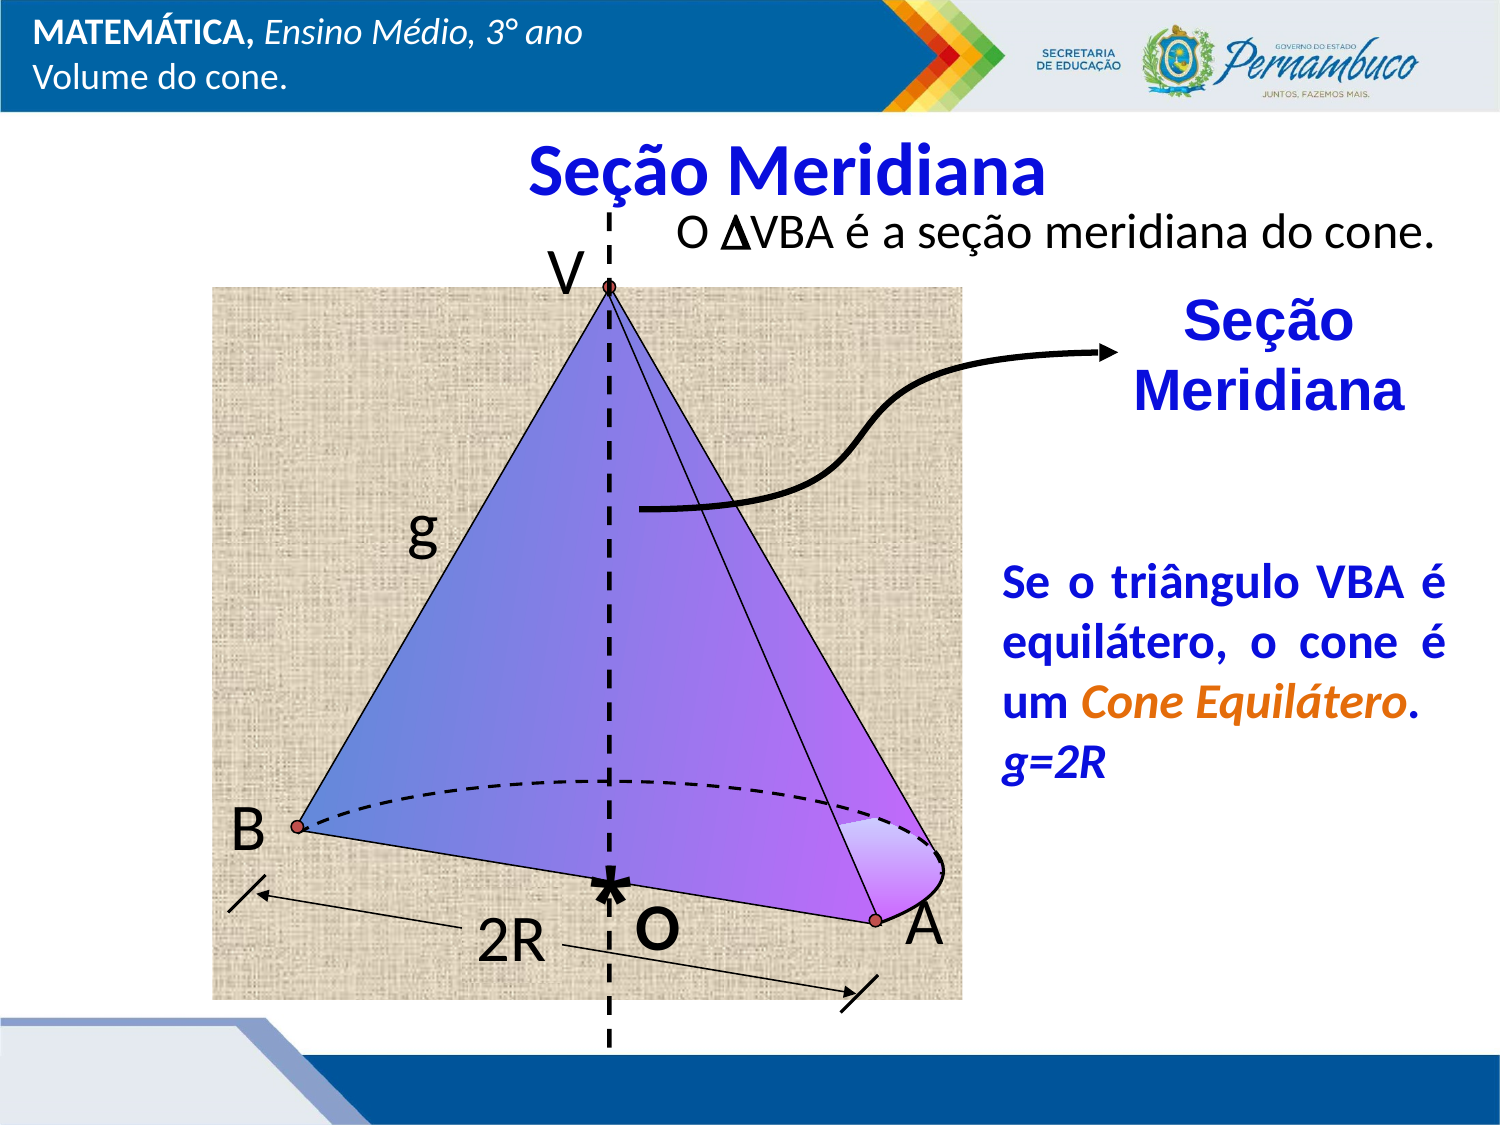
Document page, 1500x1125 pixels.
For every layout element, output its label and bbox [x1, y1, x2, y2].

text_box [882, 974, 963, 1001]
picture [0, 0, 1500, 1125]
text_box [212, 287, 963, 873]
text_box [527, 220, 616, 316]
text_box [638, 353, 1117, 510]
text_box [869, 870, 965, 966]
text_box [227, 874, 879, 1013]
text_box [579, 838, 711, 972]
text_box [212, 880, 222, 1001]
text_box [209, 776, 304, 873]
